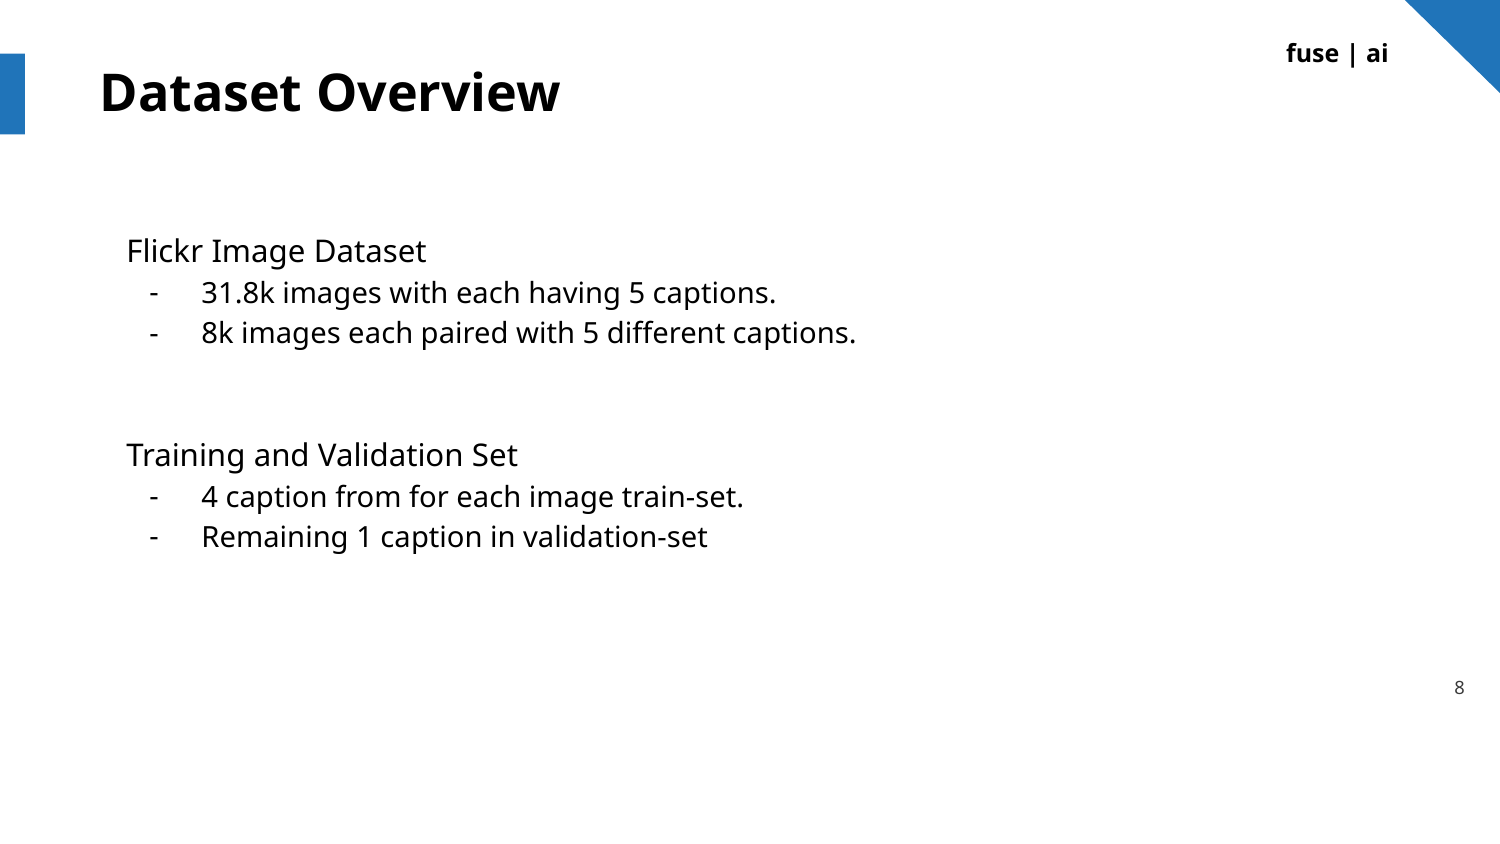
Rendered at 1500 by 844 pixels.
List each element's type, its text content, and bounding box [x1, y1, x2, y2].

text_box fuse | ai [1271, 22, 1425, 83]
title Flickr Image Dataset 31.8k images with each having 5 captions. 8k images each paired with 5 different captions. Training and Validation Set 4 caption from for each image train-set. Remaining 1 caption in validation-set [111, 210, 1500, 768]
title Dataset Overview [84, 44, 1416, 129]
